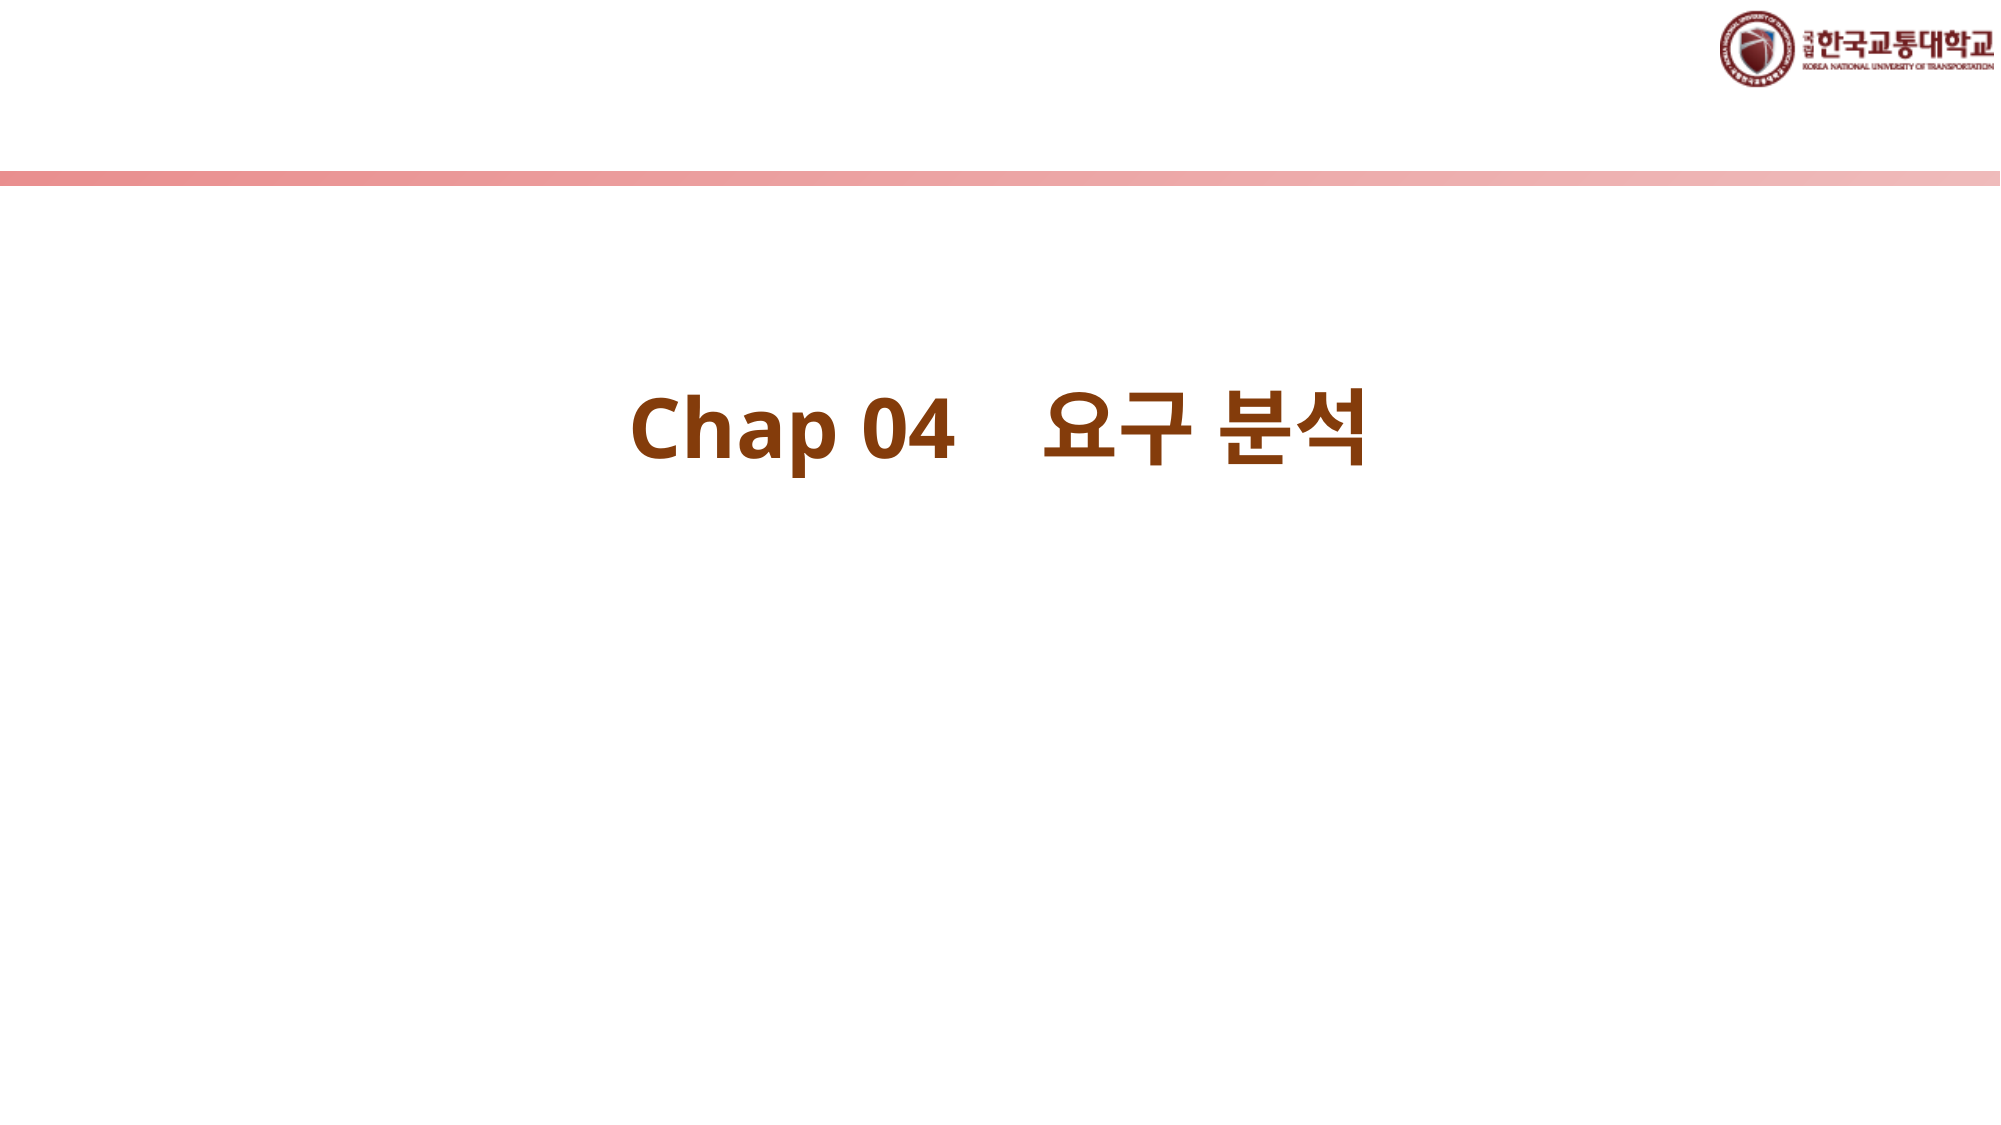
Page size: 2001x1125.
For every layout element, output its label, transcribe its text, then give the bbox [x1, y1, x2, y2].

title Chap 04 요구 분석 [362, 337, 1638, 525]
picture [1720, 5, 1994, 92]
